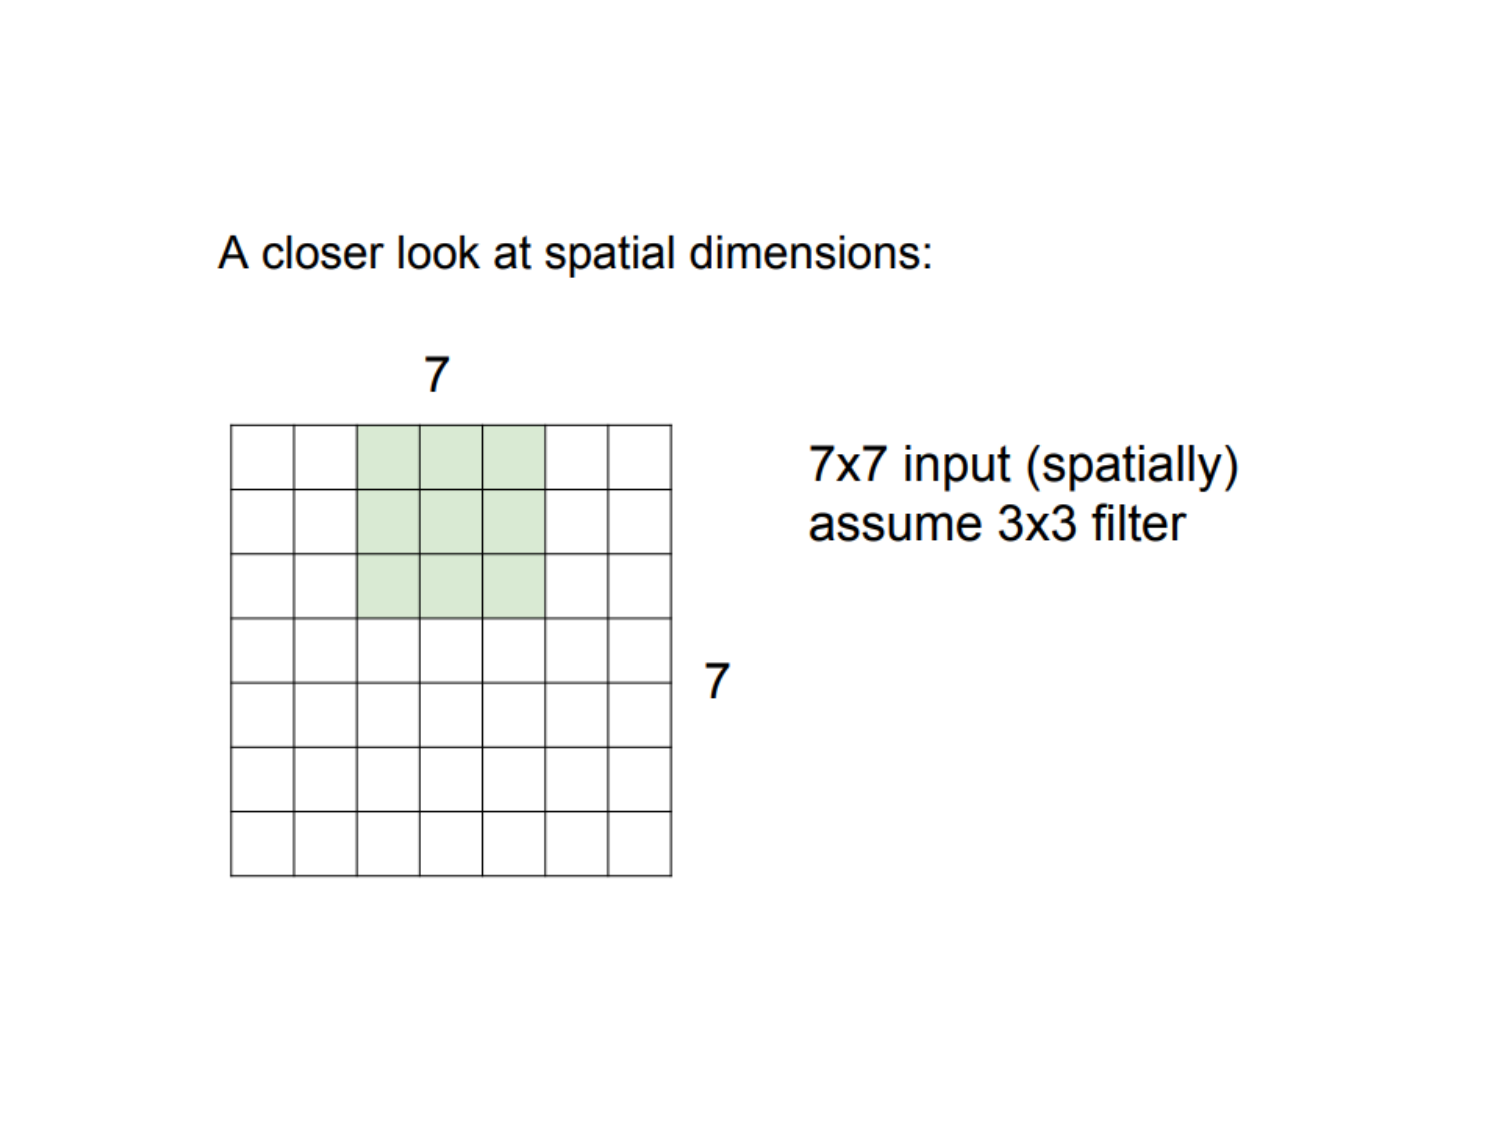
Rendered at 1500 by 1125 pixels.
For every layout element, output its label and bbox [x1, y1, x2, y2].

picture [184, 216, 1316, 909]
